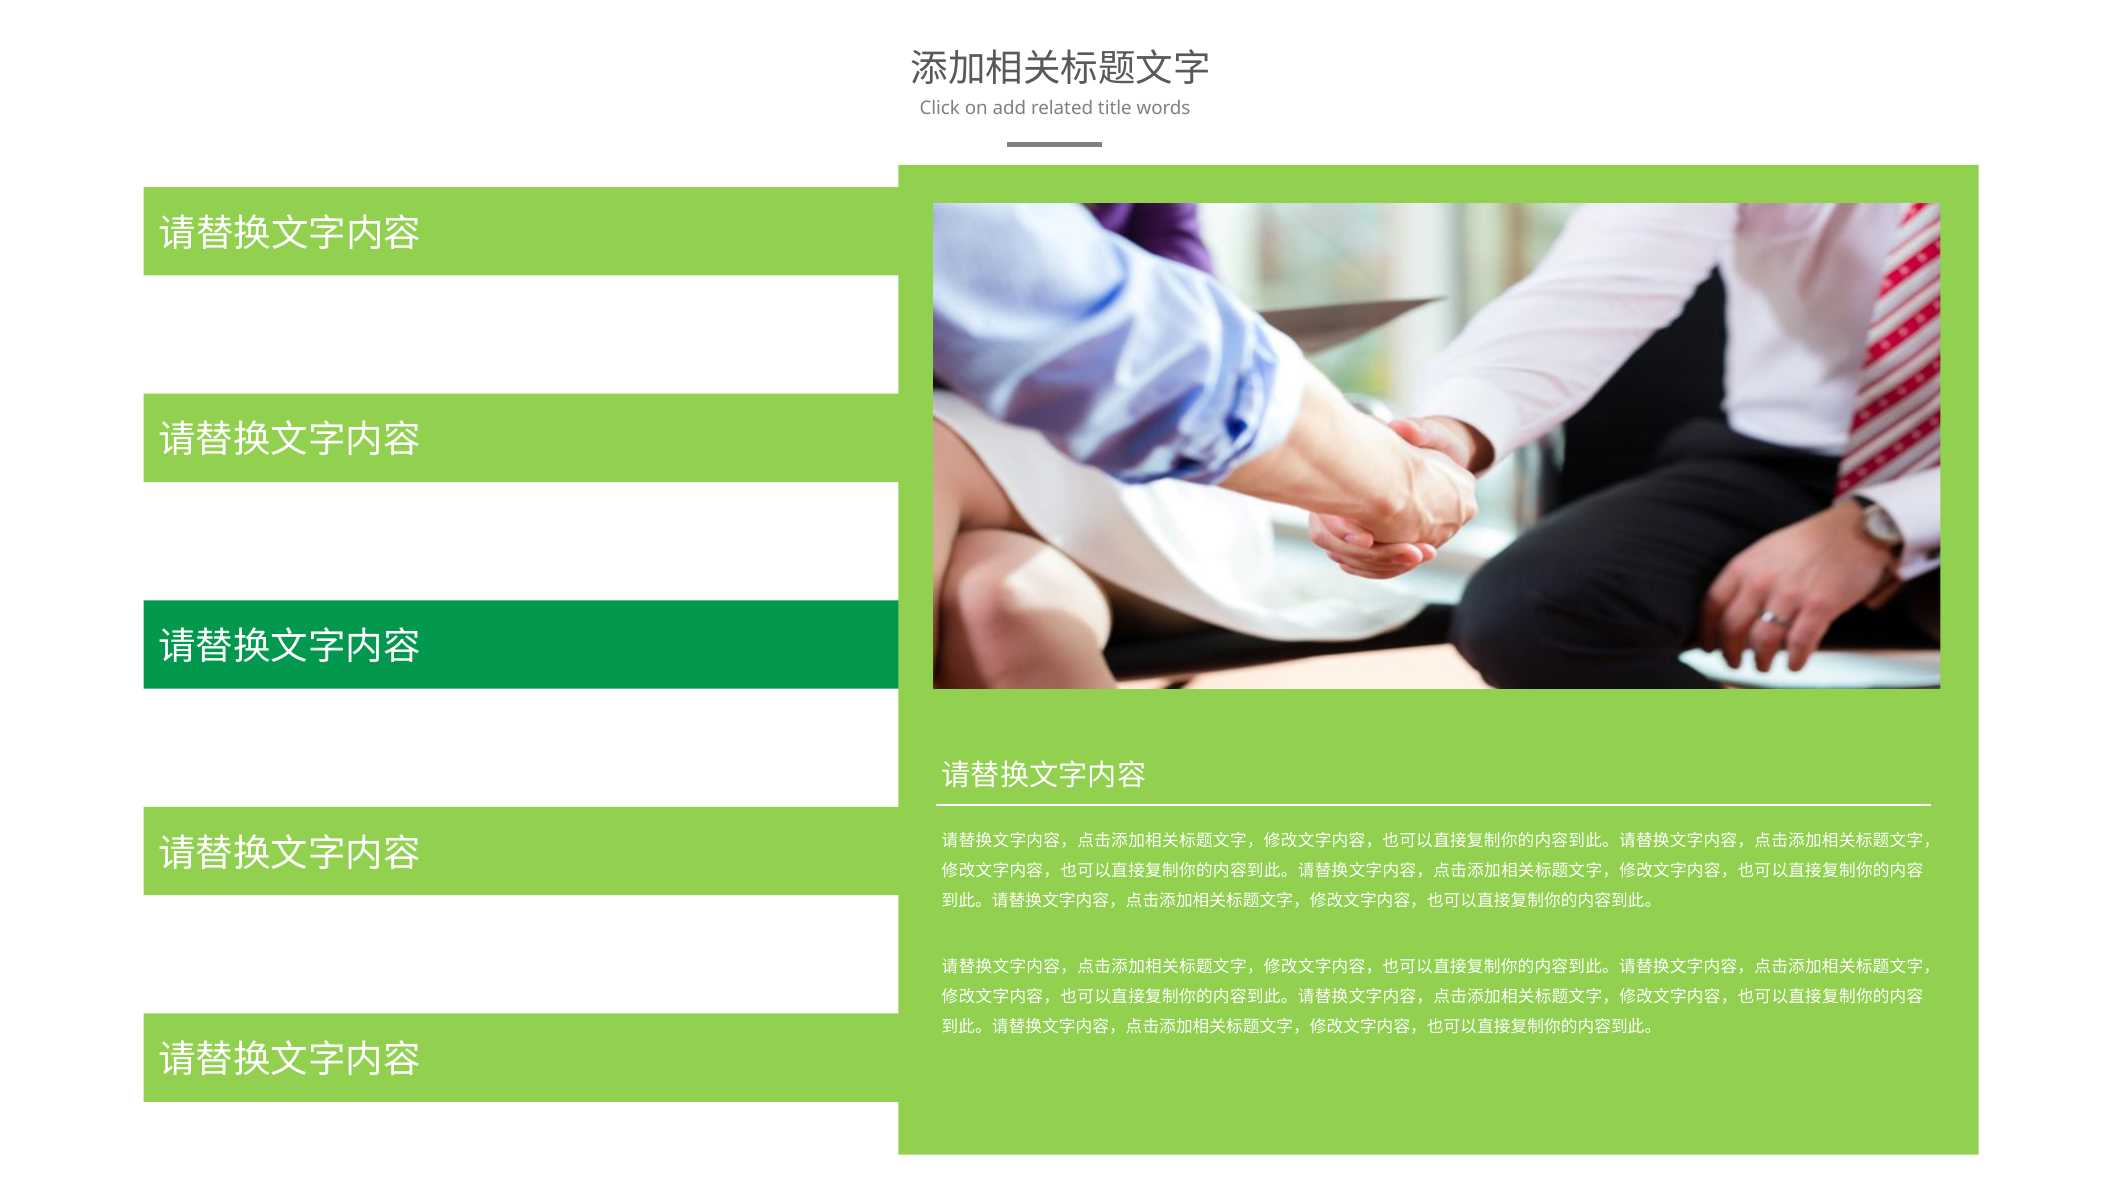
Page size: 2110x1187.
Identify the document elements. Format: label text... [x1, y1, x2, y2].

text_box 添加相关标题文字 [877, 37, 1245, 95]
text_box 请替换文字内容，点击添加相关标题文字，修改文字内容，也可以直接复制你的内容到此。请替换文字内容，点击添加相关标题文字，修改文字内容，也可以直接复制你的内容到此。请替换文字内容，点击添加相关标题文字，修改文字内容，也可以直接复制你的内容到此。请替换文字内容，点击添加相关标题文字，修改文字内容，也可以直接复制你的内容到此。 [925, 937, 1941, 1042]
text_box 请替换文字内容 [143, 393, 897, 483]
text_box Click on add related title words [877, 89, 1232, 124]
text_box [897, 164, 1980, 1156]
text_box 请替换文字内容 [143, 186, 897, 276]
text_box 请替换文字内容 [925, 748, 1231, 807]
text_box 请替换文字内容 [143, 1012, 897, 1103]
text_box 请替换文字内容 [143, 599, 897, 690]
text_box [932, 202, 1942, 690]
text_box 请替换文字内容 [143, 806, 897, 896]
text_box 请替换文字内容，点击添加相关标题文字，修改文字内容，也可以直接复制你的内容到此。请替换文字内容，点击添加相关标题文字，修改文字内容，也可以直接复制你的内容到此。请替换文字内容，点击添加相关标题文字，修改文字内容，也可以直接复制你的内容到此。请替换文字内容，点击添加相关标题文字，修改文字内容，也可以直接复制你的内容到此。 [925, 812, 1941, 916]
